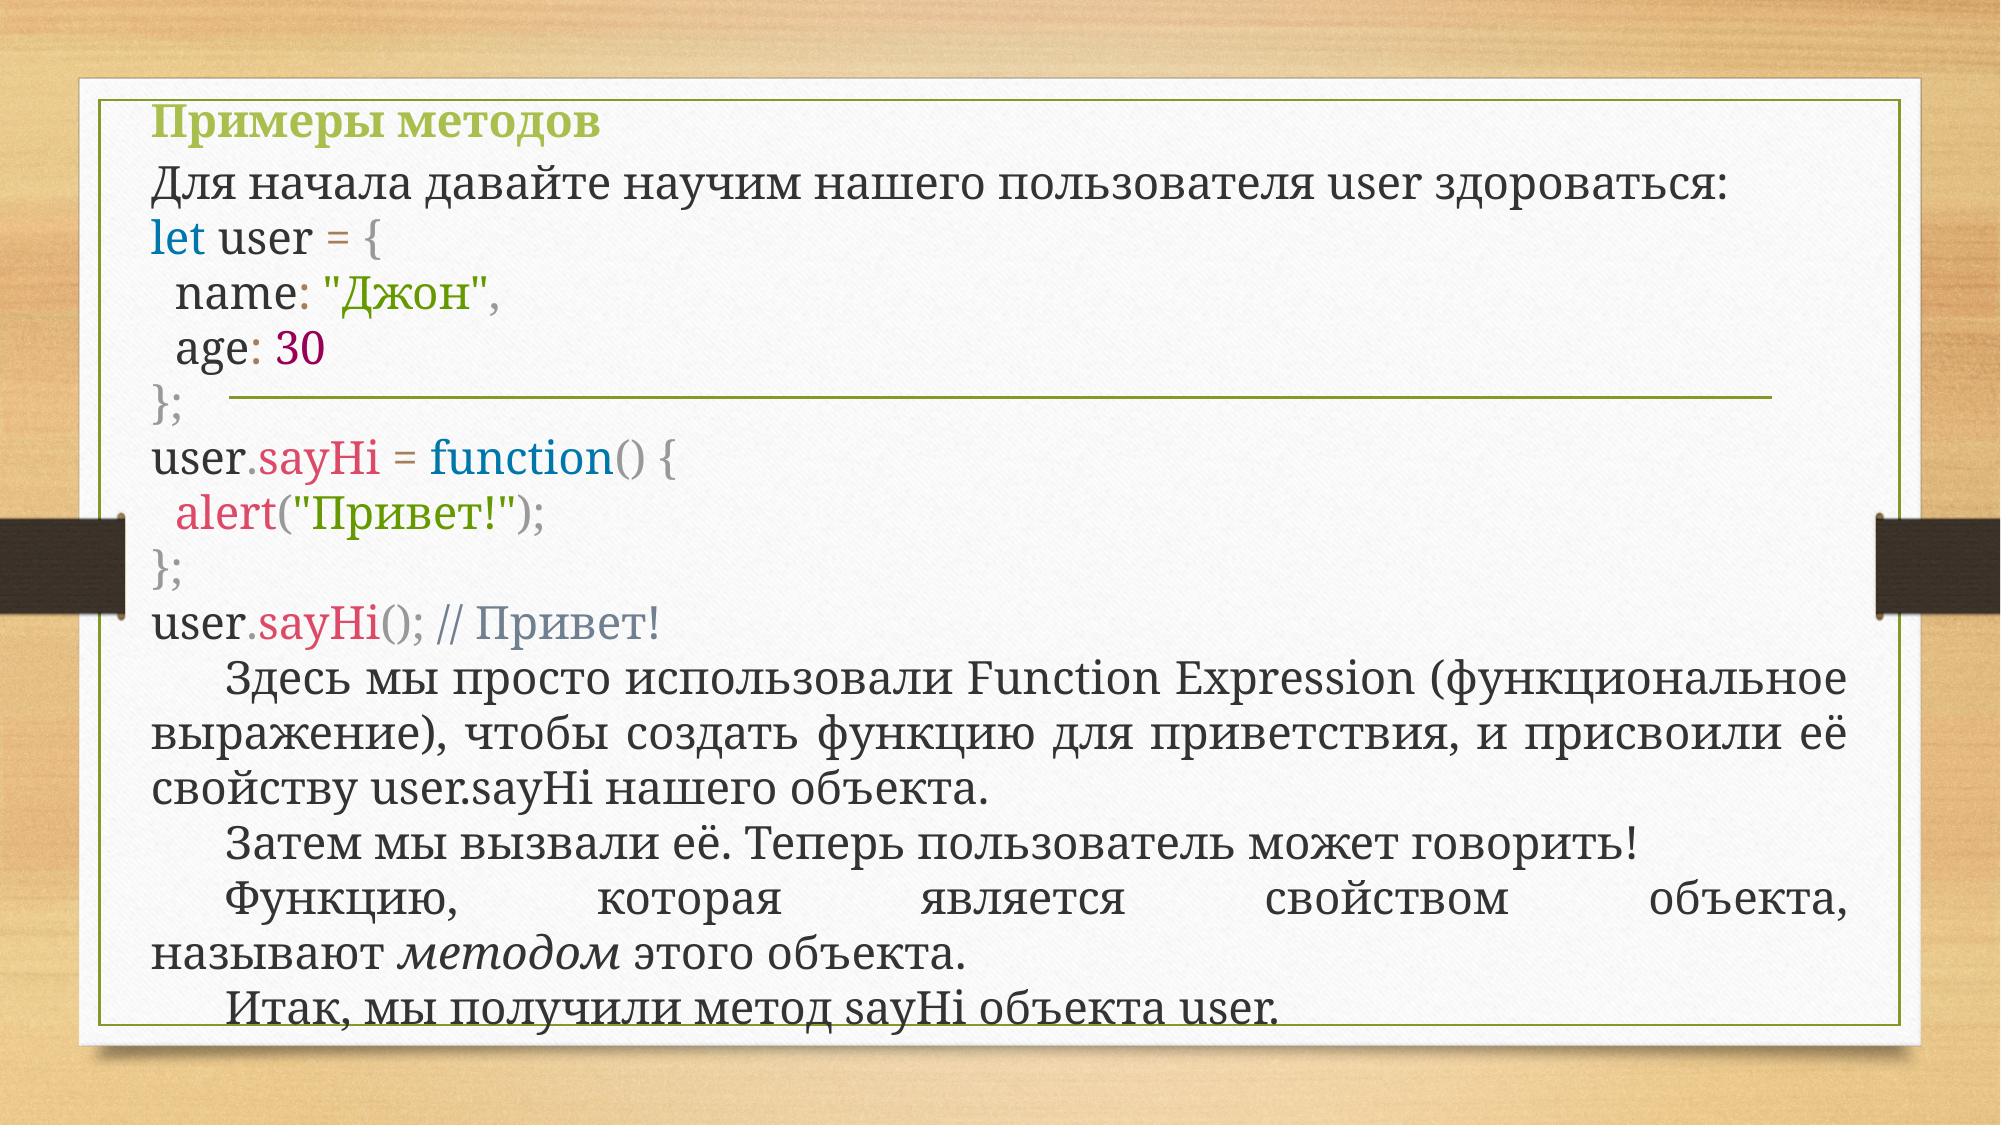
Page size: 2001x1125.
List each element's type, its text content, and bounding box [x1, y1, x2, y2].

picture [0, 0, 2001, 1125]
list Примеры методов Для начала давайте научим нашего пользователя user здороваться: let user = { name: "Джон", age: 30 }; user.sayHi = function() { alert("Привет!"); }; user.sayHi(); // Привет! Здесь мы просто использовали Function Expression (функциональное выражение), чтобы создать функцию для приветствия, и присвоили её свойству user.sayHi нашего объекта. Затем мы вызвали её. Теперь пользователь может говорить! Функцию, которая является свойством объекта, называют методом этого объекта. Итак, мы получили метод sayHi объекта user. [135, 83, 1865, 1042]
